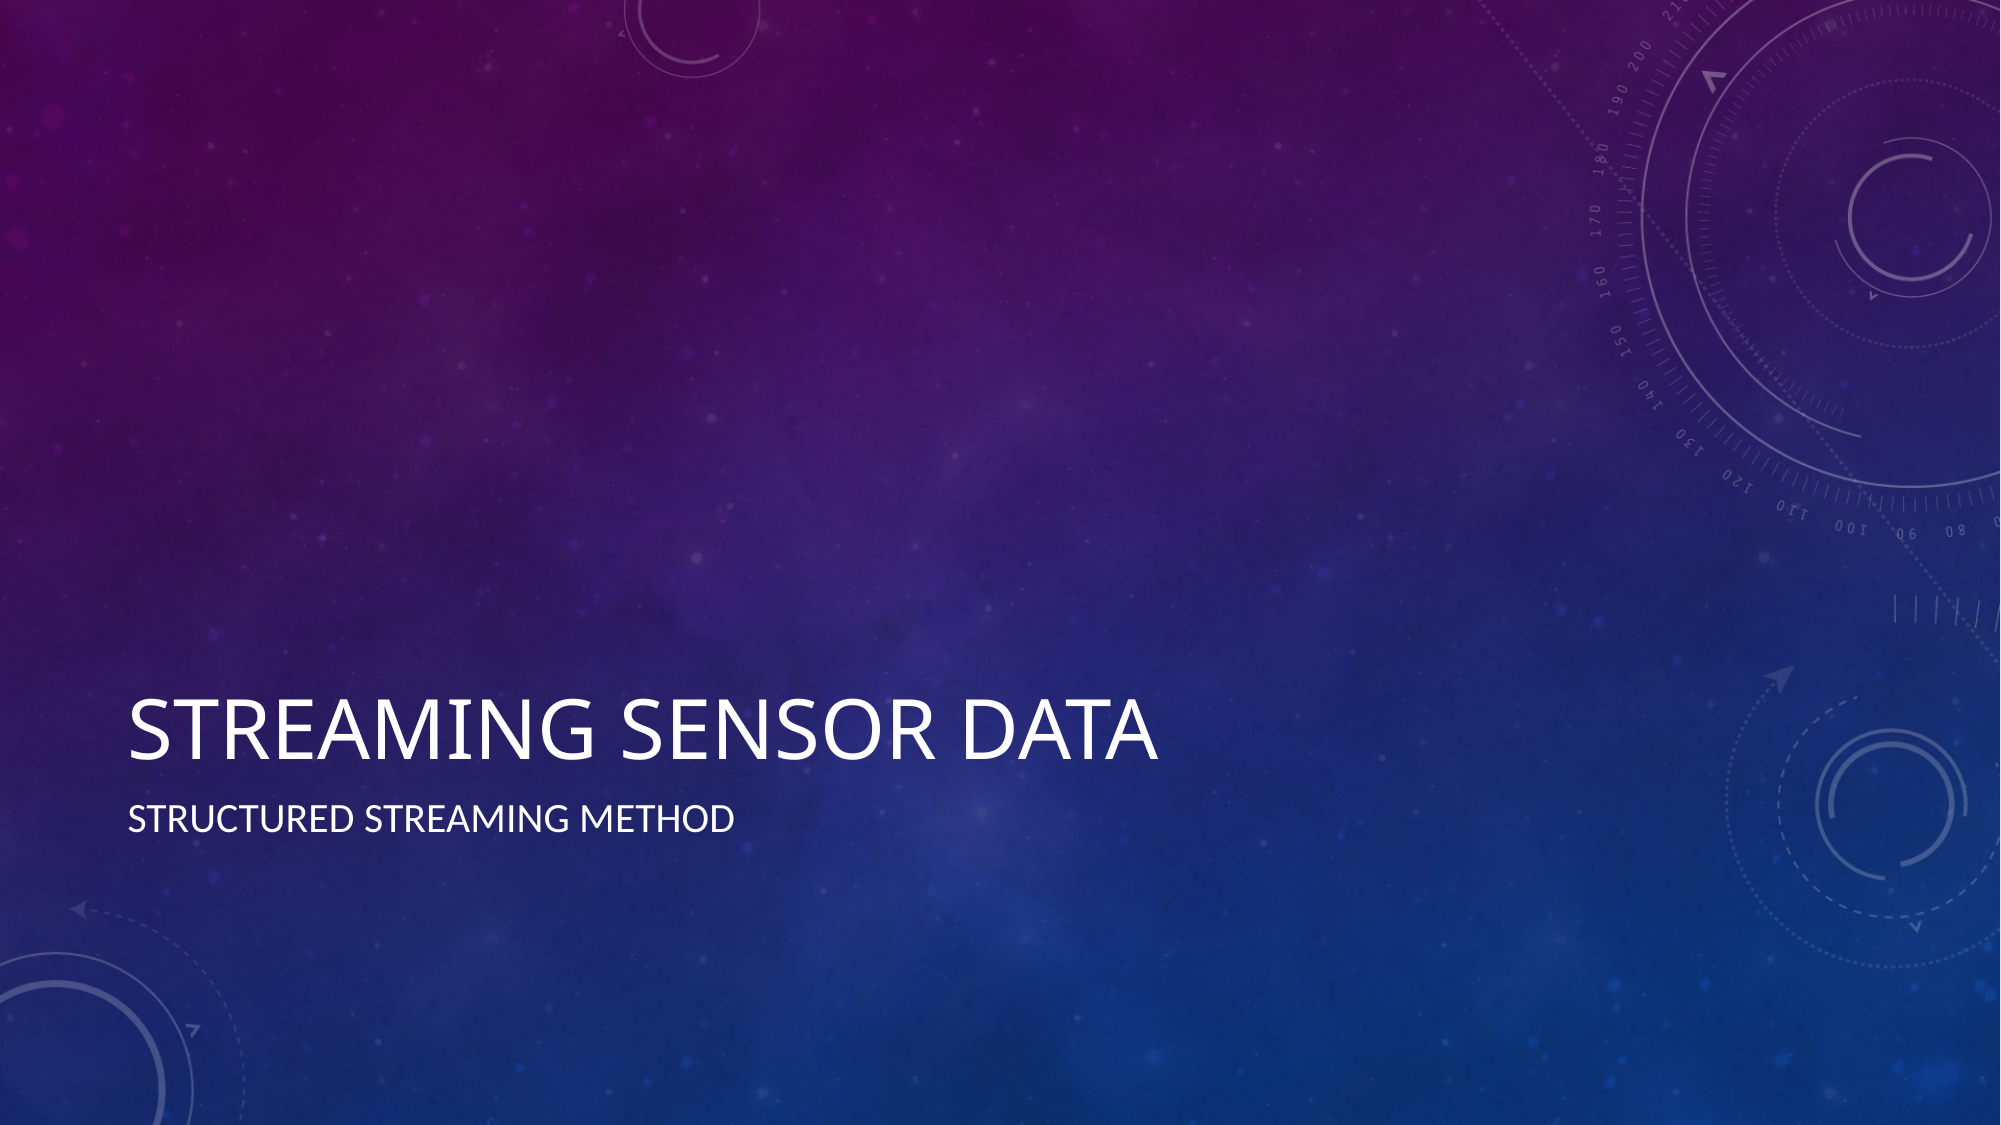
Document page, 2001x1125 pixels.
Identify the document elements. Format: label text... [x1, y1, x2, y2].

list Structured Streaming Method [112, 783, 1887, 925]
title Streaming Sensor Data [112, 542, 1887, 783]
picture [0, 0, 2001, 1125]
